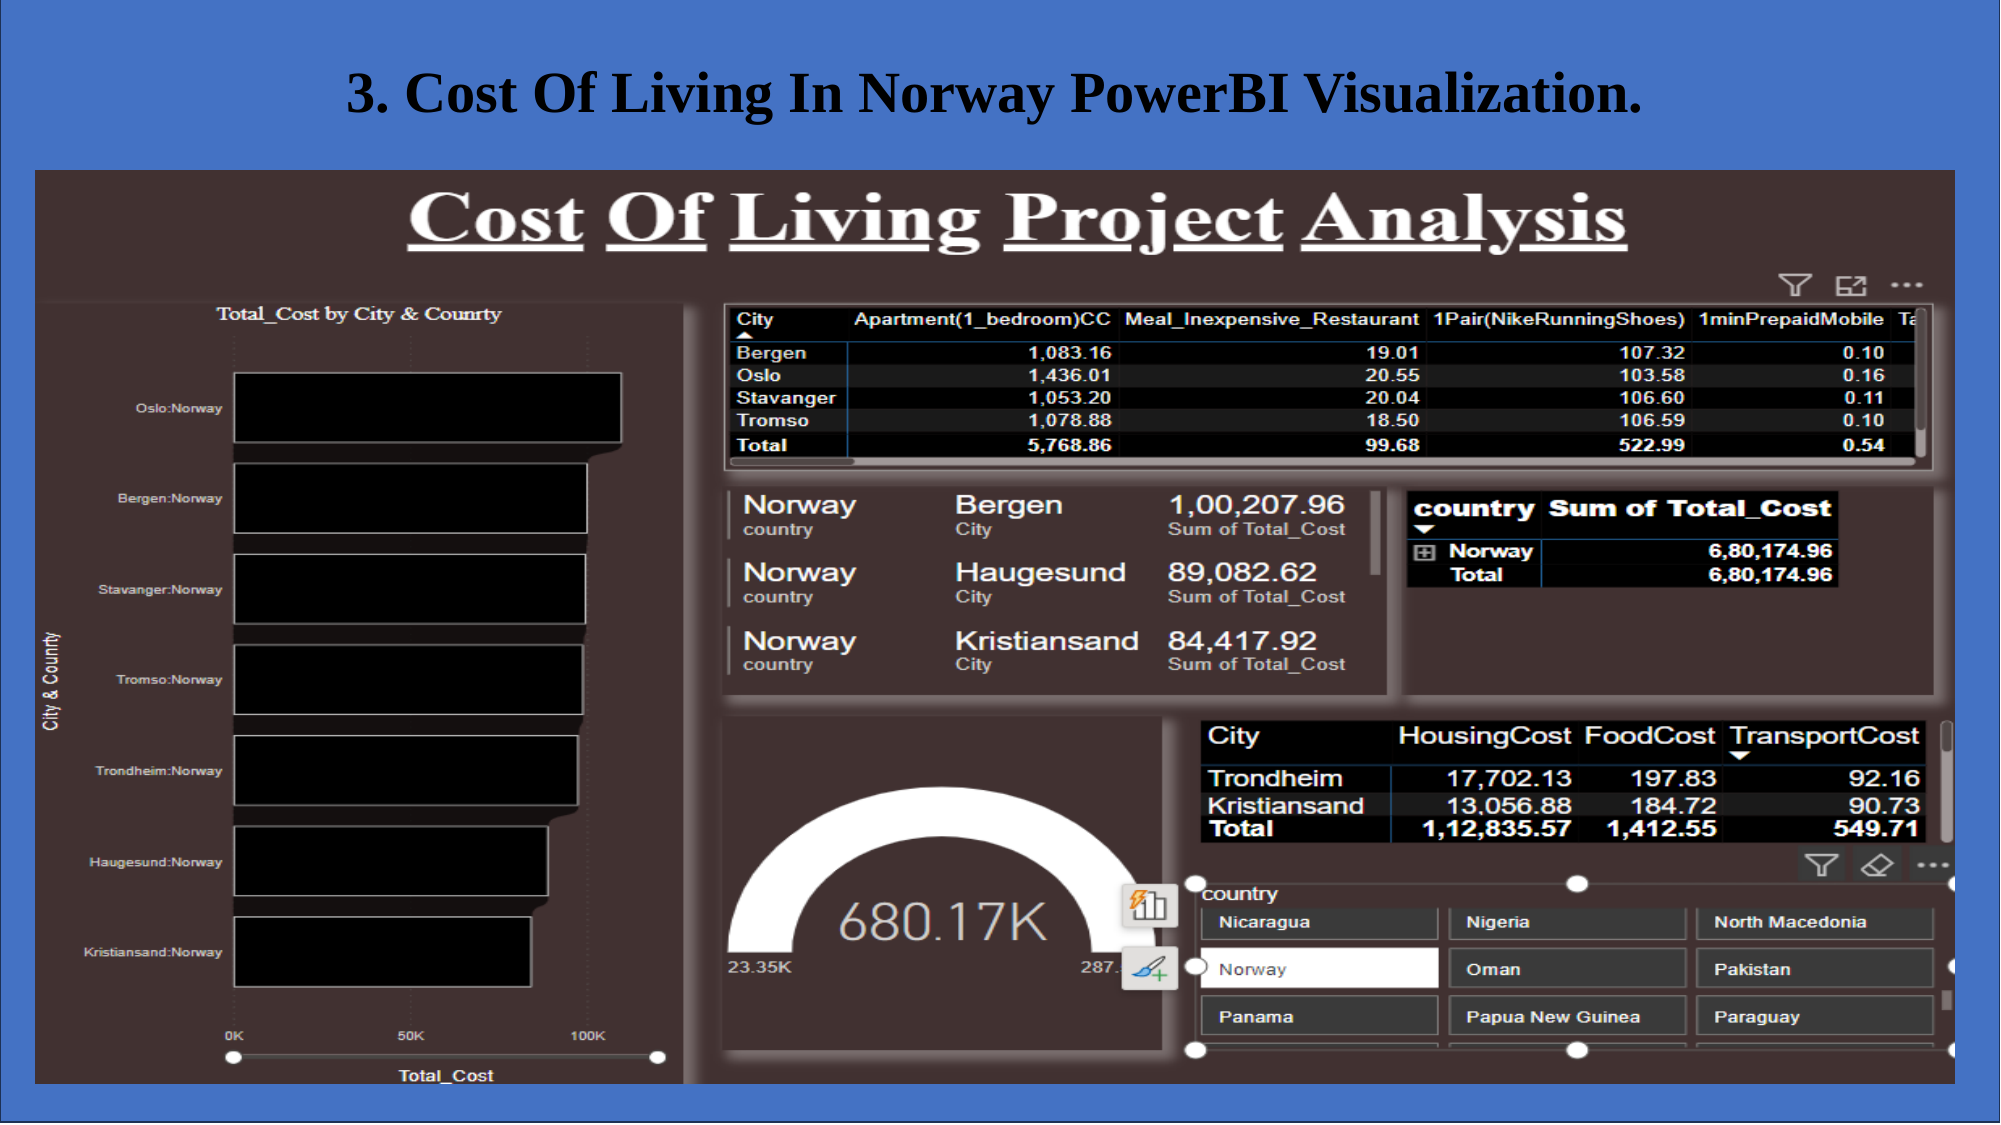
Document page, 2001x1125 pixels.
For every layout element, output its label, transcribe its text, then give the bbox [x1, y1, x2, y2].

picture [35, 170, 1955, 1084]
text_box [0, 0, 2000, 1123]
text_box 3. Cost Of Living In Norway PowerBI Visualization. [35, 46, 1955, 132]
